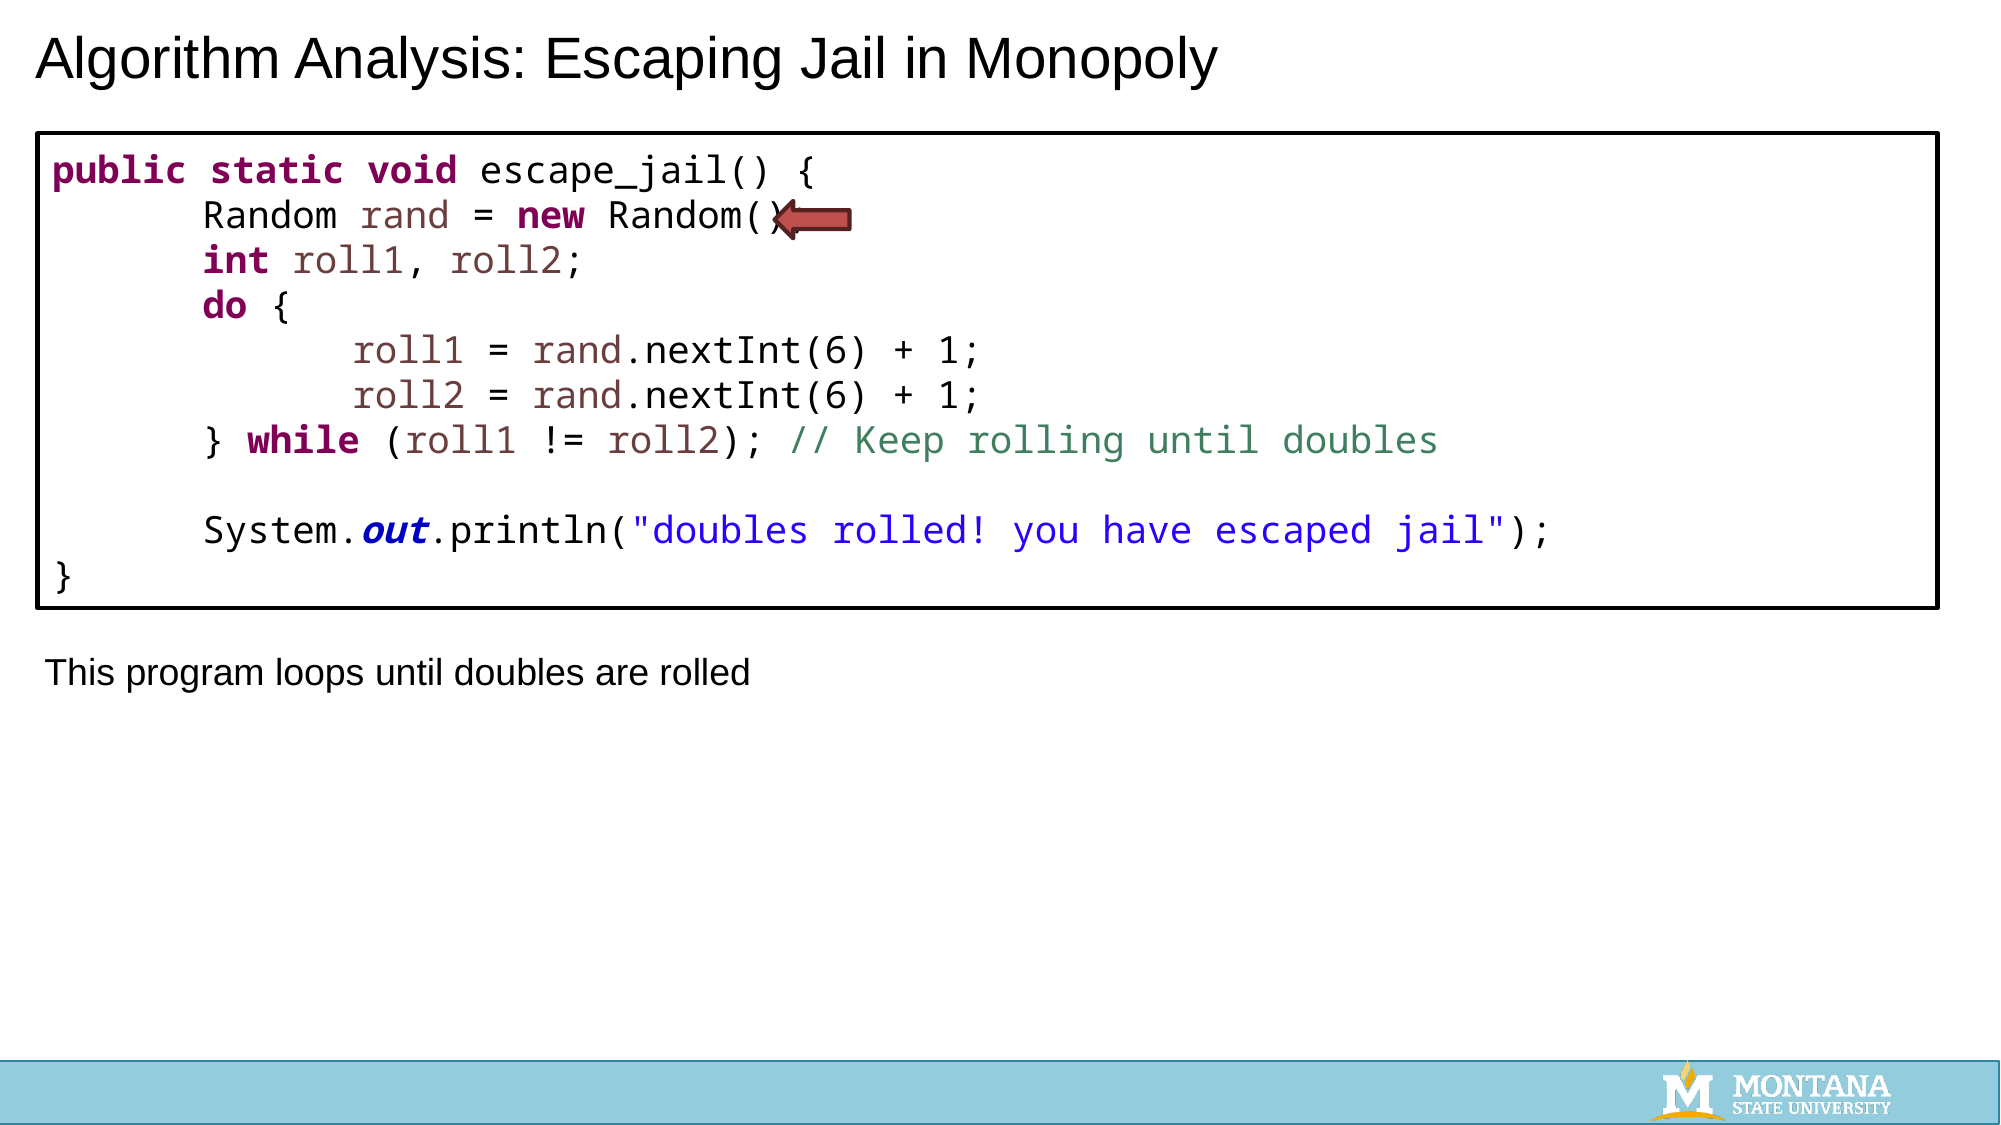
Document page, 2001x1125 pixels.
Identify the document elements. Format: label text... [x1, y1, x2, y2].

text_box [1891, 1059, 2000, 1125]
text_box This program loops until doubles are rolled [29, 640, 777, 700]
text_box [0, 1059, 1648, 1125]
text_box public static void escape_jail() { Random rand = new Random(); int roll1, roll2; do { roll1 = rand.nextInt(6) + 1; roll2 = rand.nextInt(6) + 1; } while (roll1 != roll2); // Keep rolling until doubles System.out.println("doubles rolled! you have escaped jail"); } [35, 131, 1940, 610]
picture [1649, 1060, 1892, 1122]
text_box [772, 198, 852, 241]
text_box Algorithm Analysis: Escaping Jail in Monopoly [20, 12, 1235, 98]
